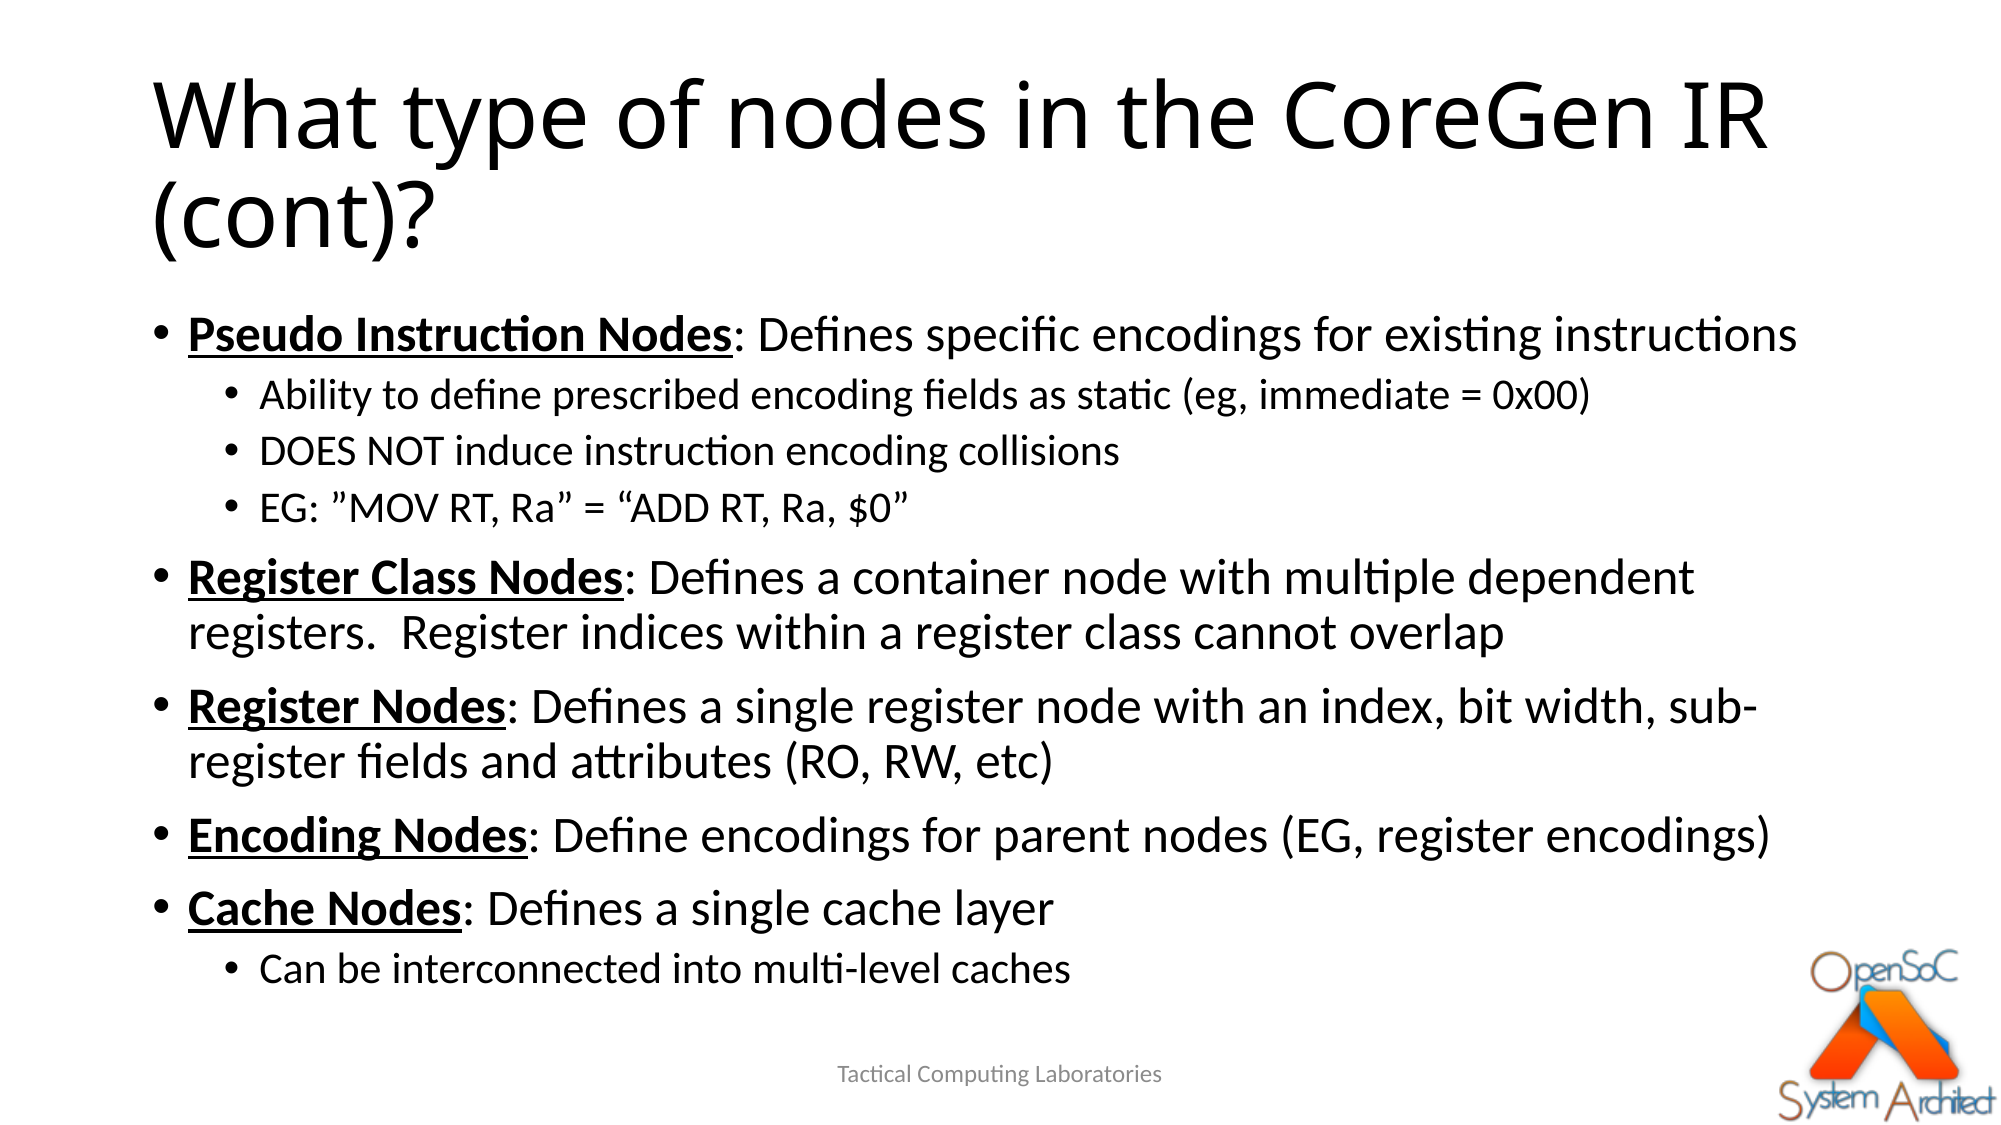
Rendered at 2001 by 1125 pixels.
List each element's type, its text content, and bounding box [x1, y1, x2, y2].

title What type of nodes in the CoreGen IR (cont)? [137, 59, 1863, 278]
list Pseudo Instruction Nodes: Defines specific encodings for existing instructions Ability to define prescribed encoding fields as static (eg, immediate = 0x00) DOES NOT induce instruction encoding collisions EG: ”MOV RT, Ra” = “ADD RT, Ra, $0” Register Class Nodes: Defines a container node with multiple dependent registers. Register indices within a register class cannot overlap Register Nodes: Defines a single register node with an index, bit width, sub-register fields and attributes (RO, RW, etc) Encoding Nodes: Define encodings for parent nodes (EG, register encodings) Cache Nodes: Defines a single cache layer Can be interconnected into multi-level caches [137, 299, 1863, 1014]
footer Tactical Computing Laboratories [662, 1042, 1338, 1103]
picture [1775, 946, 2000, 1125]
